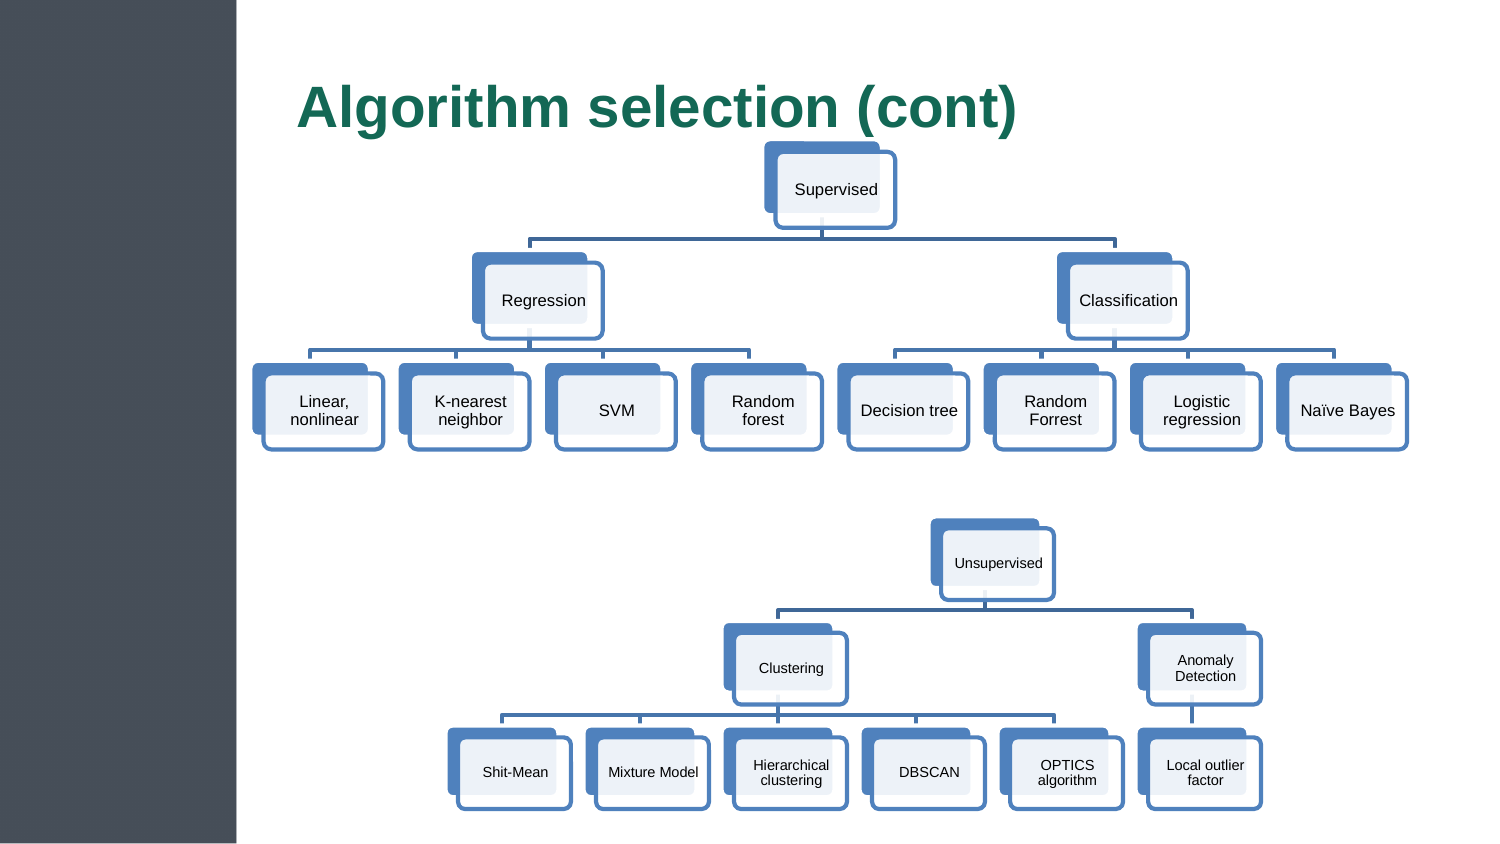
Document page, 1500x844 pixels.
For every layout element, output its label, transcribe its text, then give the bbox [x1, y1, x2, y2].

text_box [249, 88, 1408, 501]
picture [0, 0, 1500, 844]
title Algorithm selection (cont) [281, 33, 1425, 175]
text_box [274, 515, 1433, 810]
